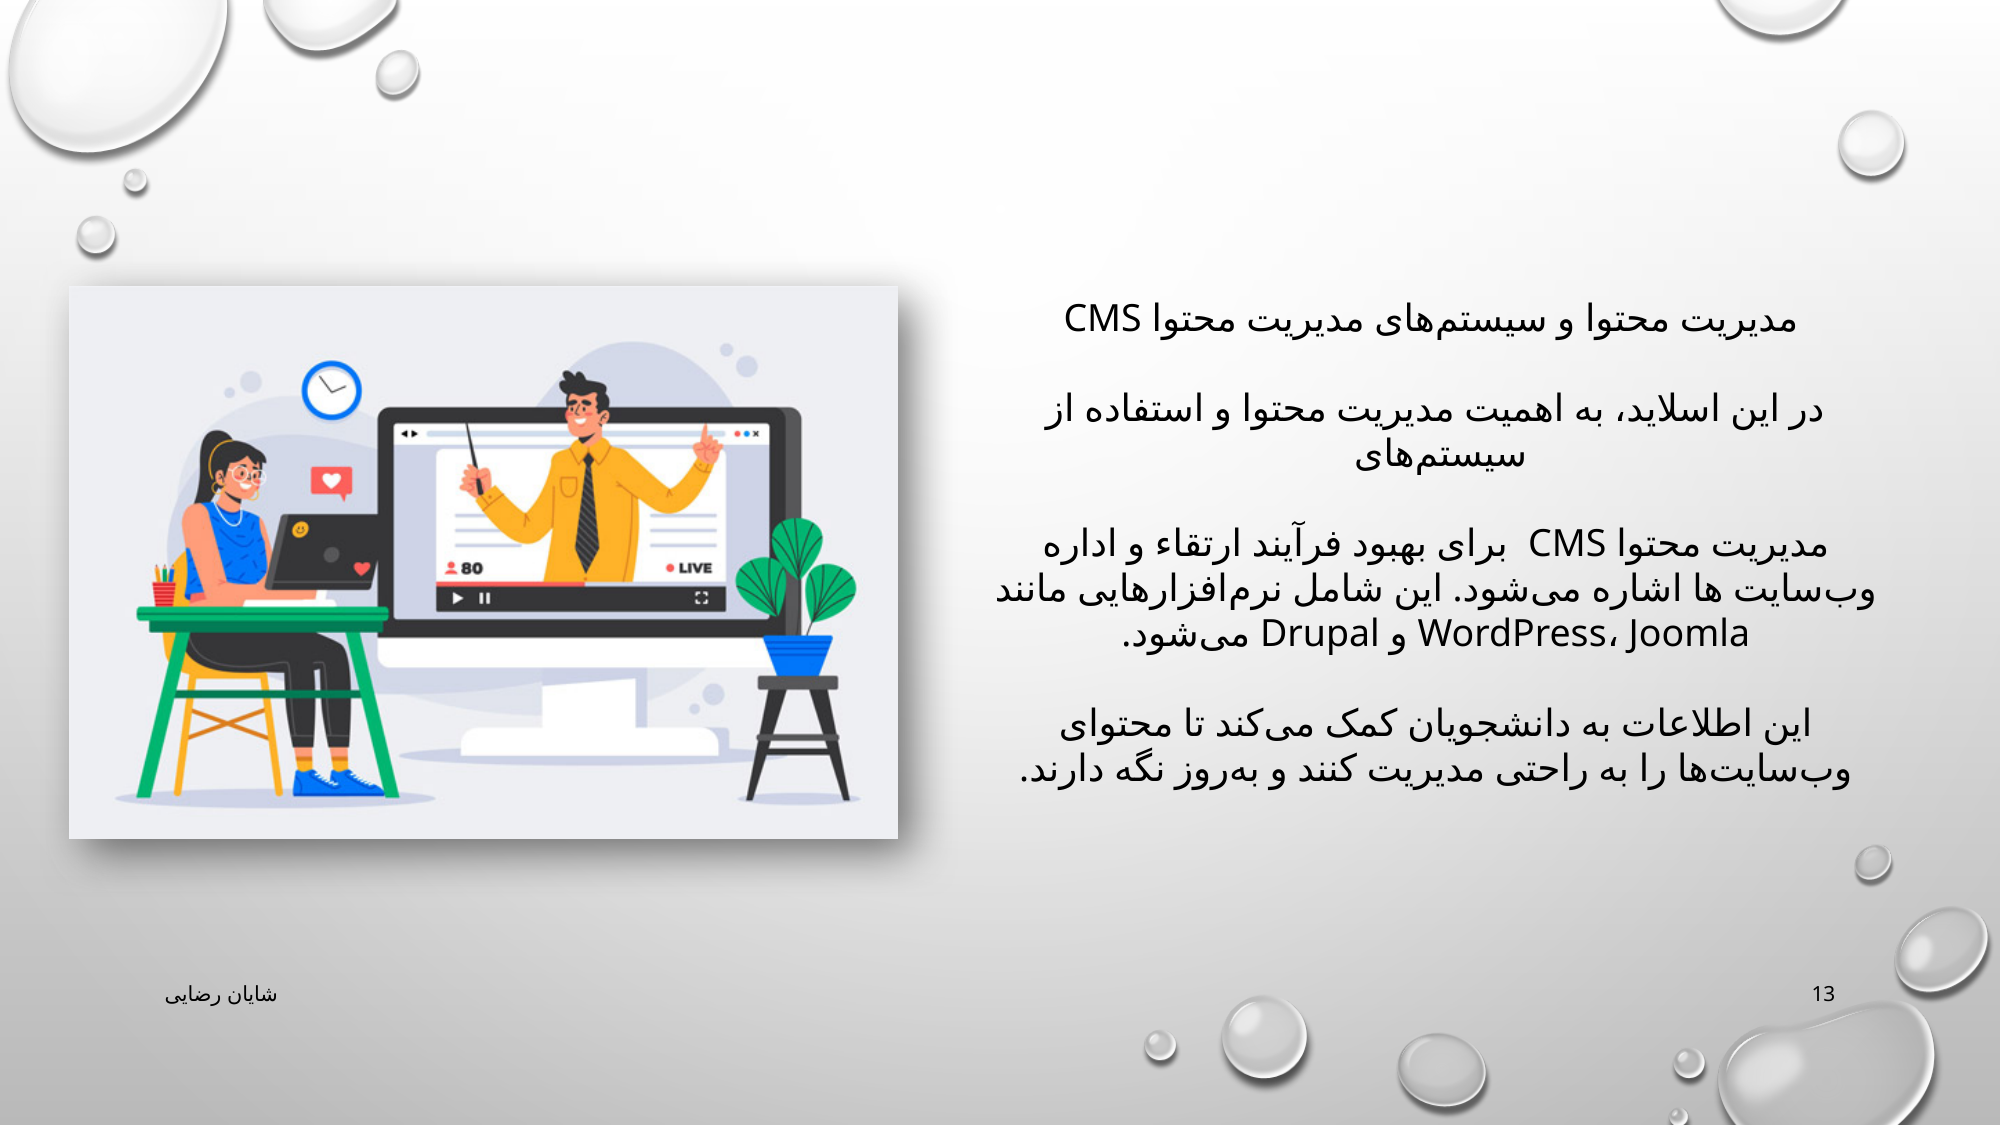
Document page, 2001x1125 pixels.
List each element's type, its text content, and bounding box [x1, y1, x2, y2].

picture [0, 0, 2000, 1125]
footer شایان رضایی [149, 965, 1245, 1025]
text_box مدیریت محتوا و سیستم‌های مدیریت محتوا CMS در این اسلاید، به اهمیت مدیریت محتوا و استفاده از سیستم‌های مدیریت محتوا CMS برای بهبود فرآیند ارتقاء و اداره وب‌سایت ها اشاره می‌شود. این شامل نرم‌افزارهایی مانند WordPress، Joomla و Drupal می‌شود. این اطلاعات به دانشجویان کمک می‌کند تا محتوای وب‌سایت‌ها را به راحتی مدیریت کنند و به‌روز نگه دارند. [954, 286, 1917, 797]
slide_number 13 [1724, 965, 1851, 1025]
